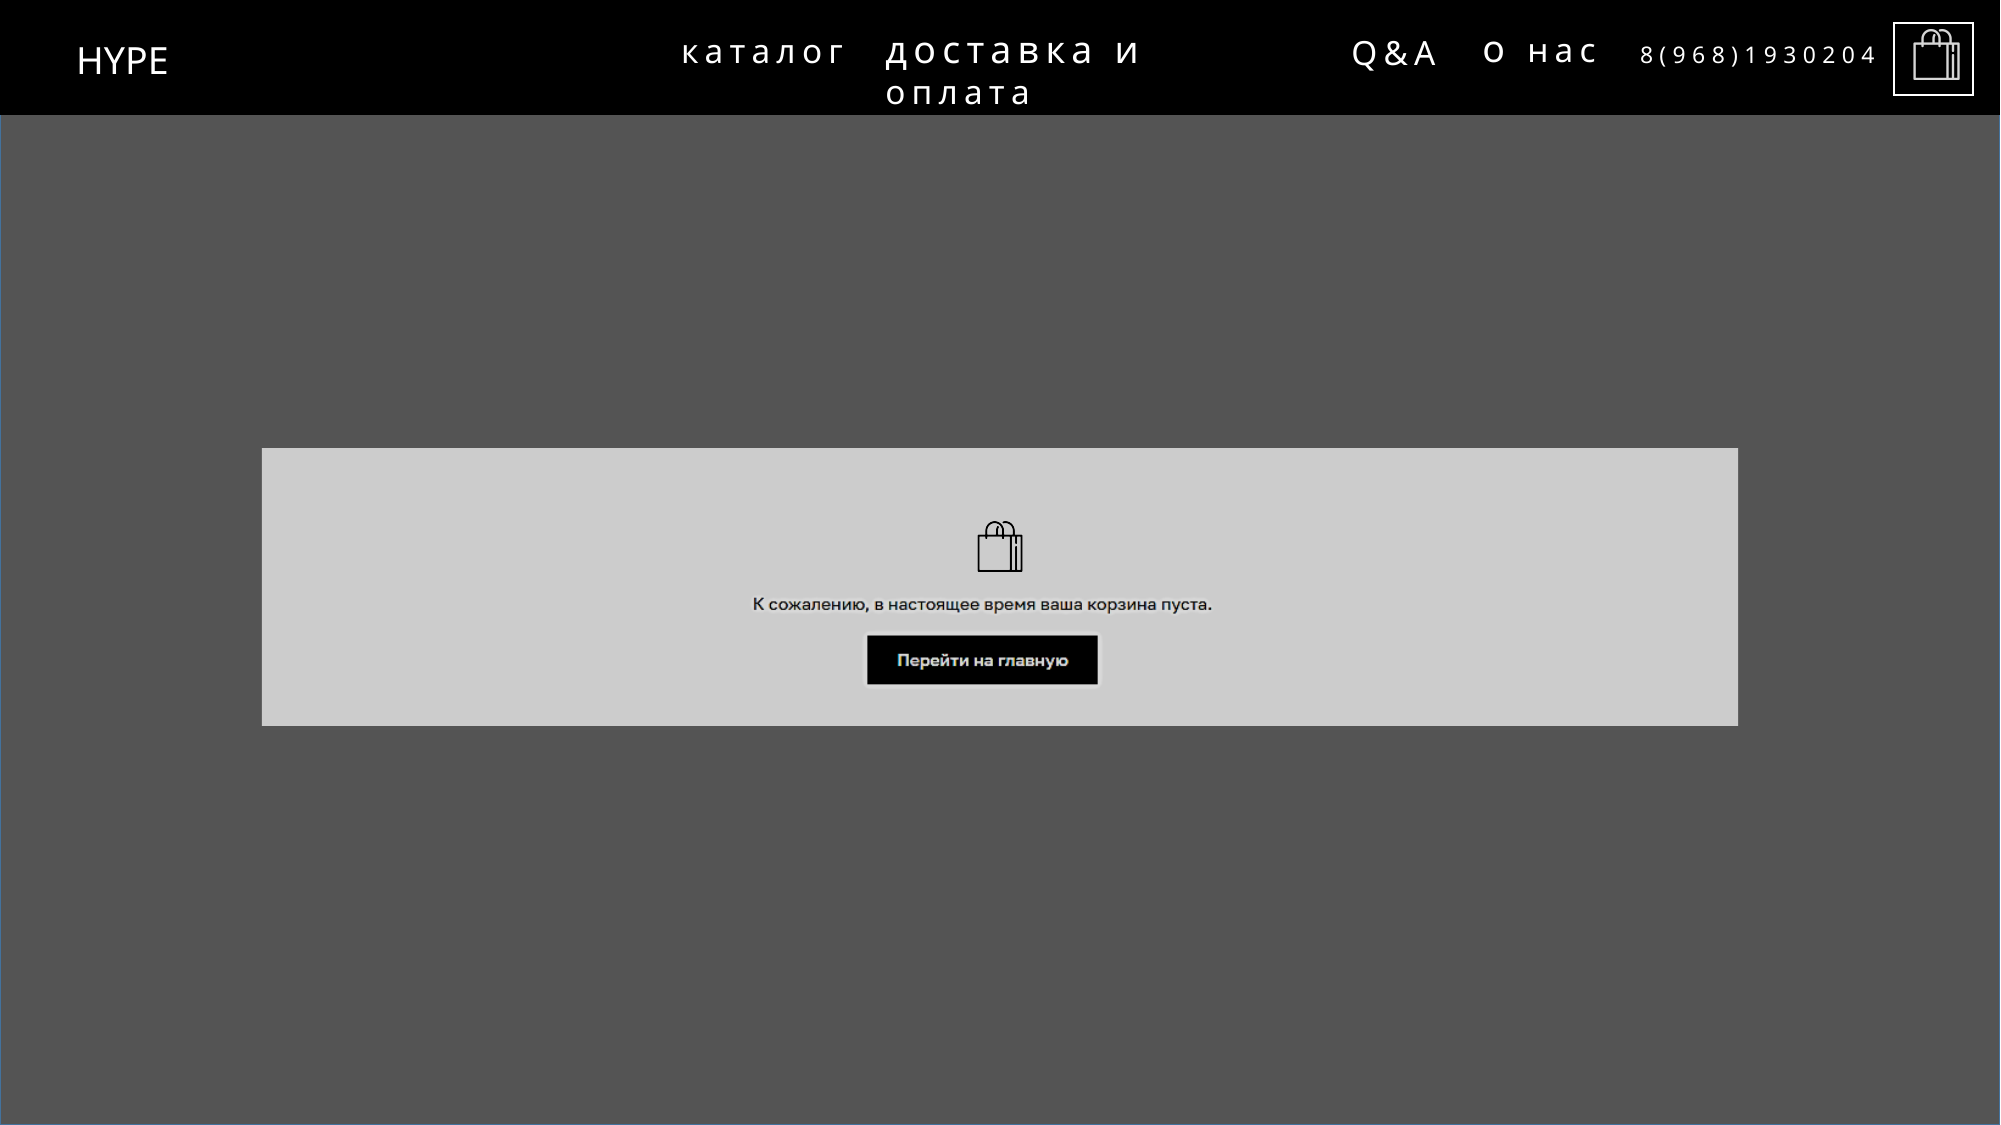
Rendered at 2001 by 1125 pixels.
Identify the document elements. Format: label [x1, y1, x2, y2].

text_box [0, 136, 2000, 1125]
text_box [0, 0, 2000, 136]
picture [261, 448, 1739, 726]
